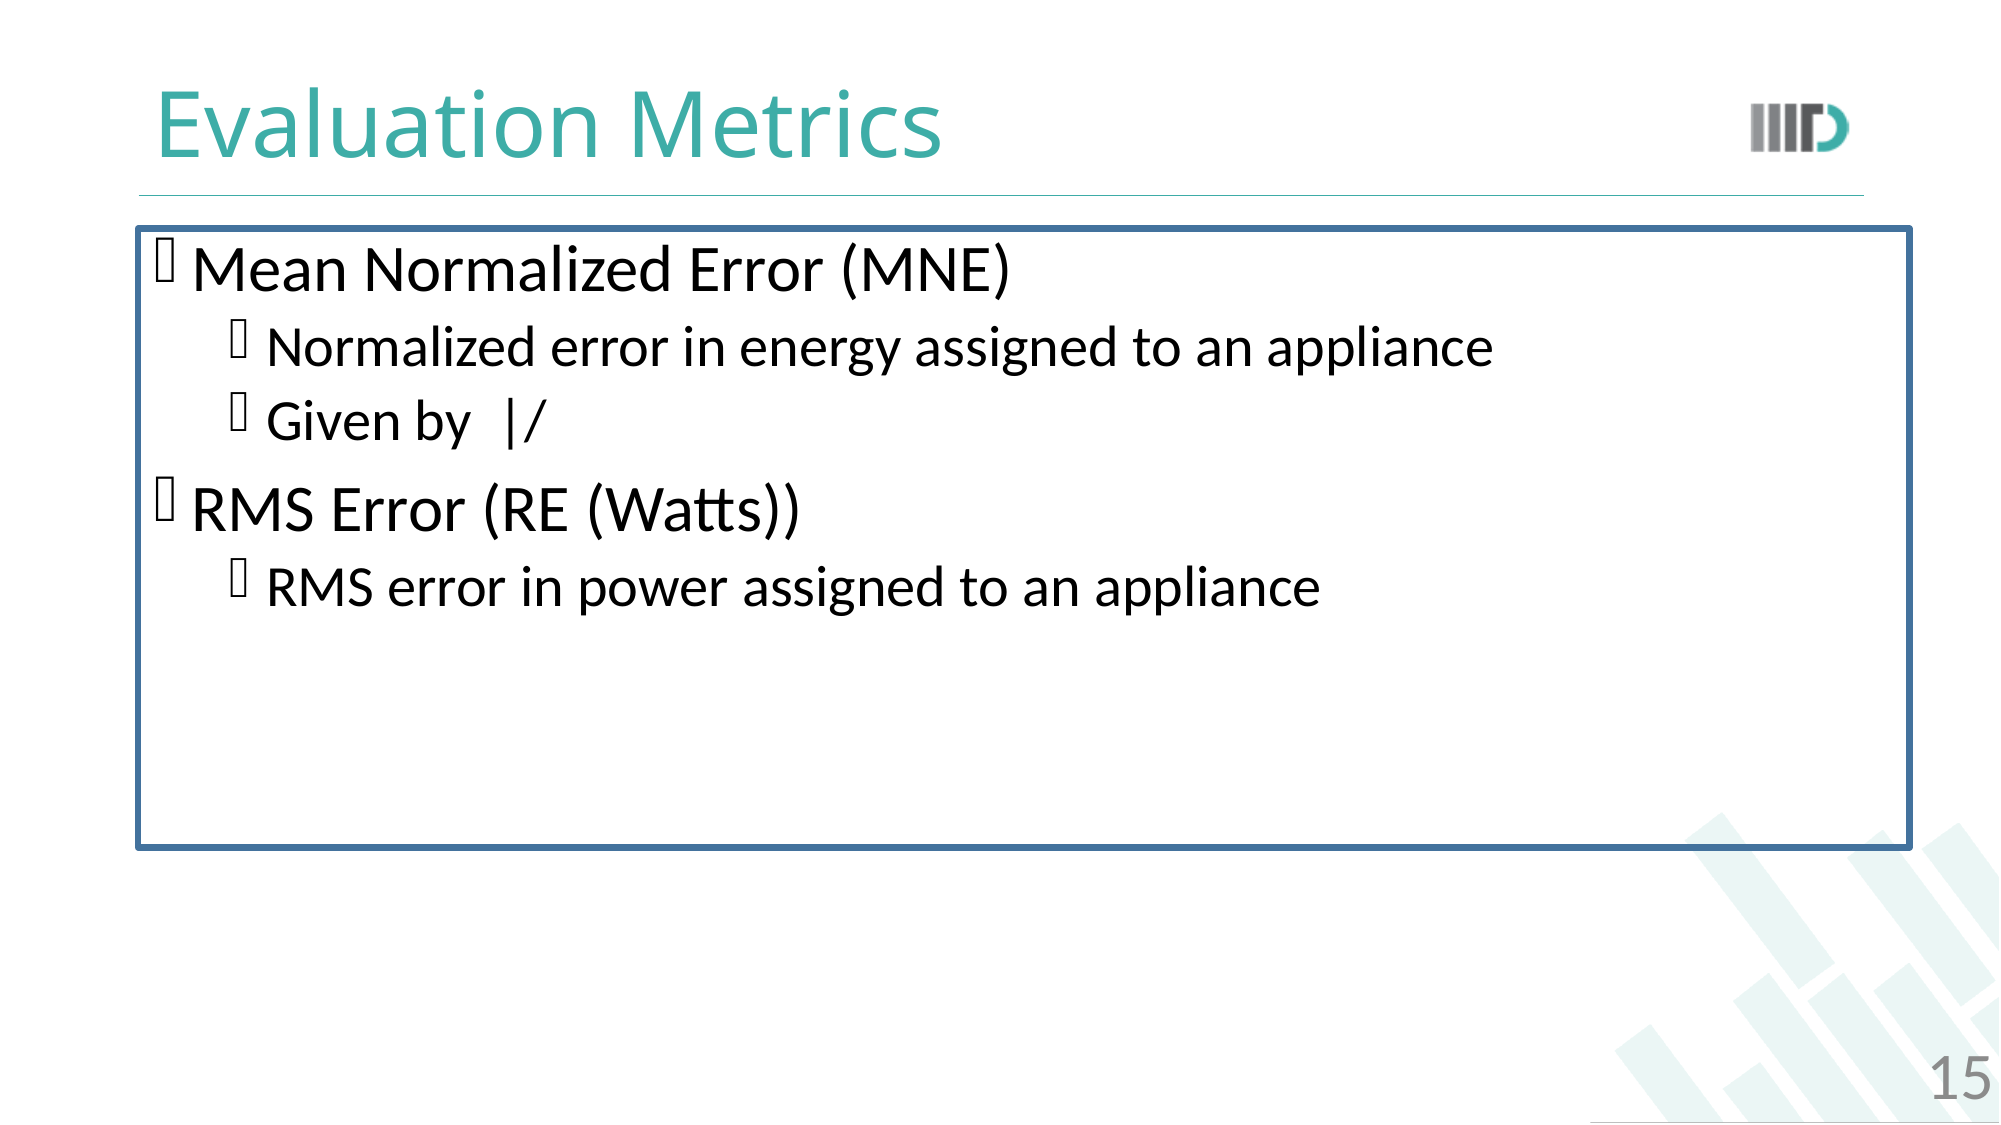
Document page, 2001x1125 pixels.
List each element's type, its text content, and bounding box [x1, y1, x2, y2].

picture [1590, 785, 2000, 1042]
text_box [137, 228, 1910, 849]
picture [1732, 91, 1864, 165]
picture [1590, 1103, 2000, 1125]
title Evaluation Metrics [138, 60, 1689, 196]
slide_number 15 [1558, 1042, 2000, 1103]
